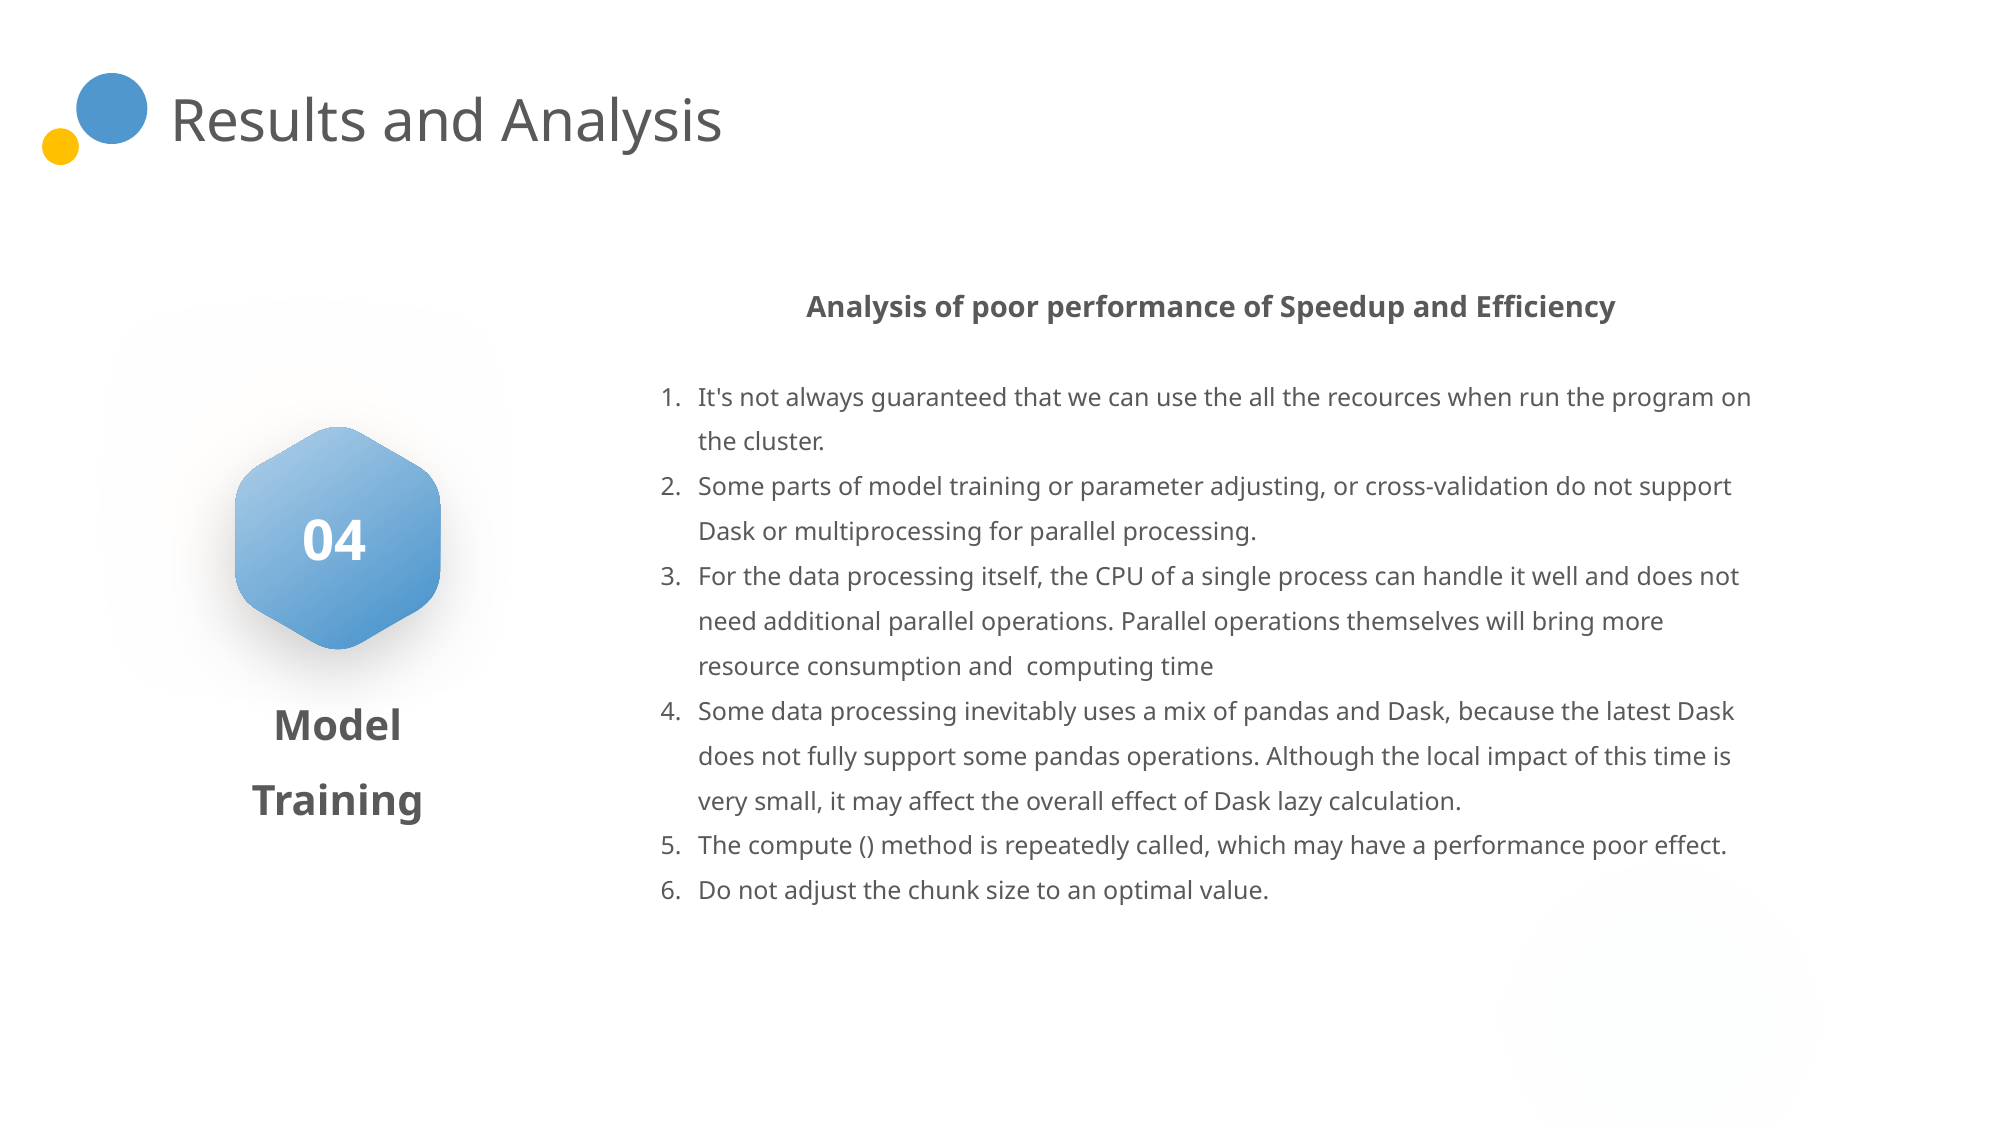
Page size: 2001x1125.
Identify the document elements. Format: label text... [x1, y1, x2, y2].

text_box Model Training [191, 666, 484, 831]
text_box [42, 72, 772, 166]
text_box Analysis of poor performance of Speedup and Efficiency [791, 263, 1664, 332]
text_box 04 [256, 467, 414, 609]
text_box [234, 426, 442, 651]
text_box It's not always guaranteed that we can use the all the recources when run the program on the cluster. Some parts of model training or parameter adjusting, or cross-validation do not support Dask or multiprocessing for parallel processing. For the data processing itself, the CPU of a single process can handle it well and does not need additional parallel operations. Parallel operations themselves will bring more resource consumption and computing time Some data processing inevitably uses a mix of pandas and Dask, because the latest Dask does not fully support some pandas operations. Although the local impact of this time is very small, it may affect the overall effect of Dask lazy calculation. The compute () method is repeatedly called, which may have a performance poor effect. Do not adjust the chunk size to an optimal value. [645, 358, 1771, 912]
